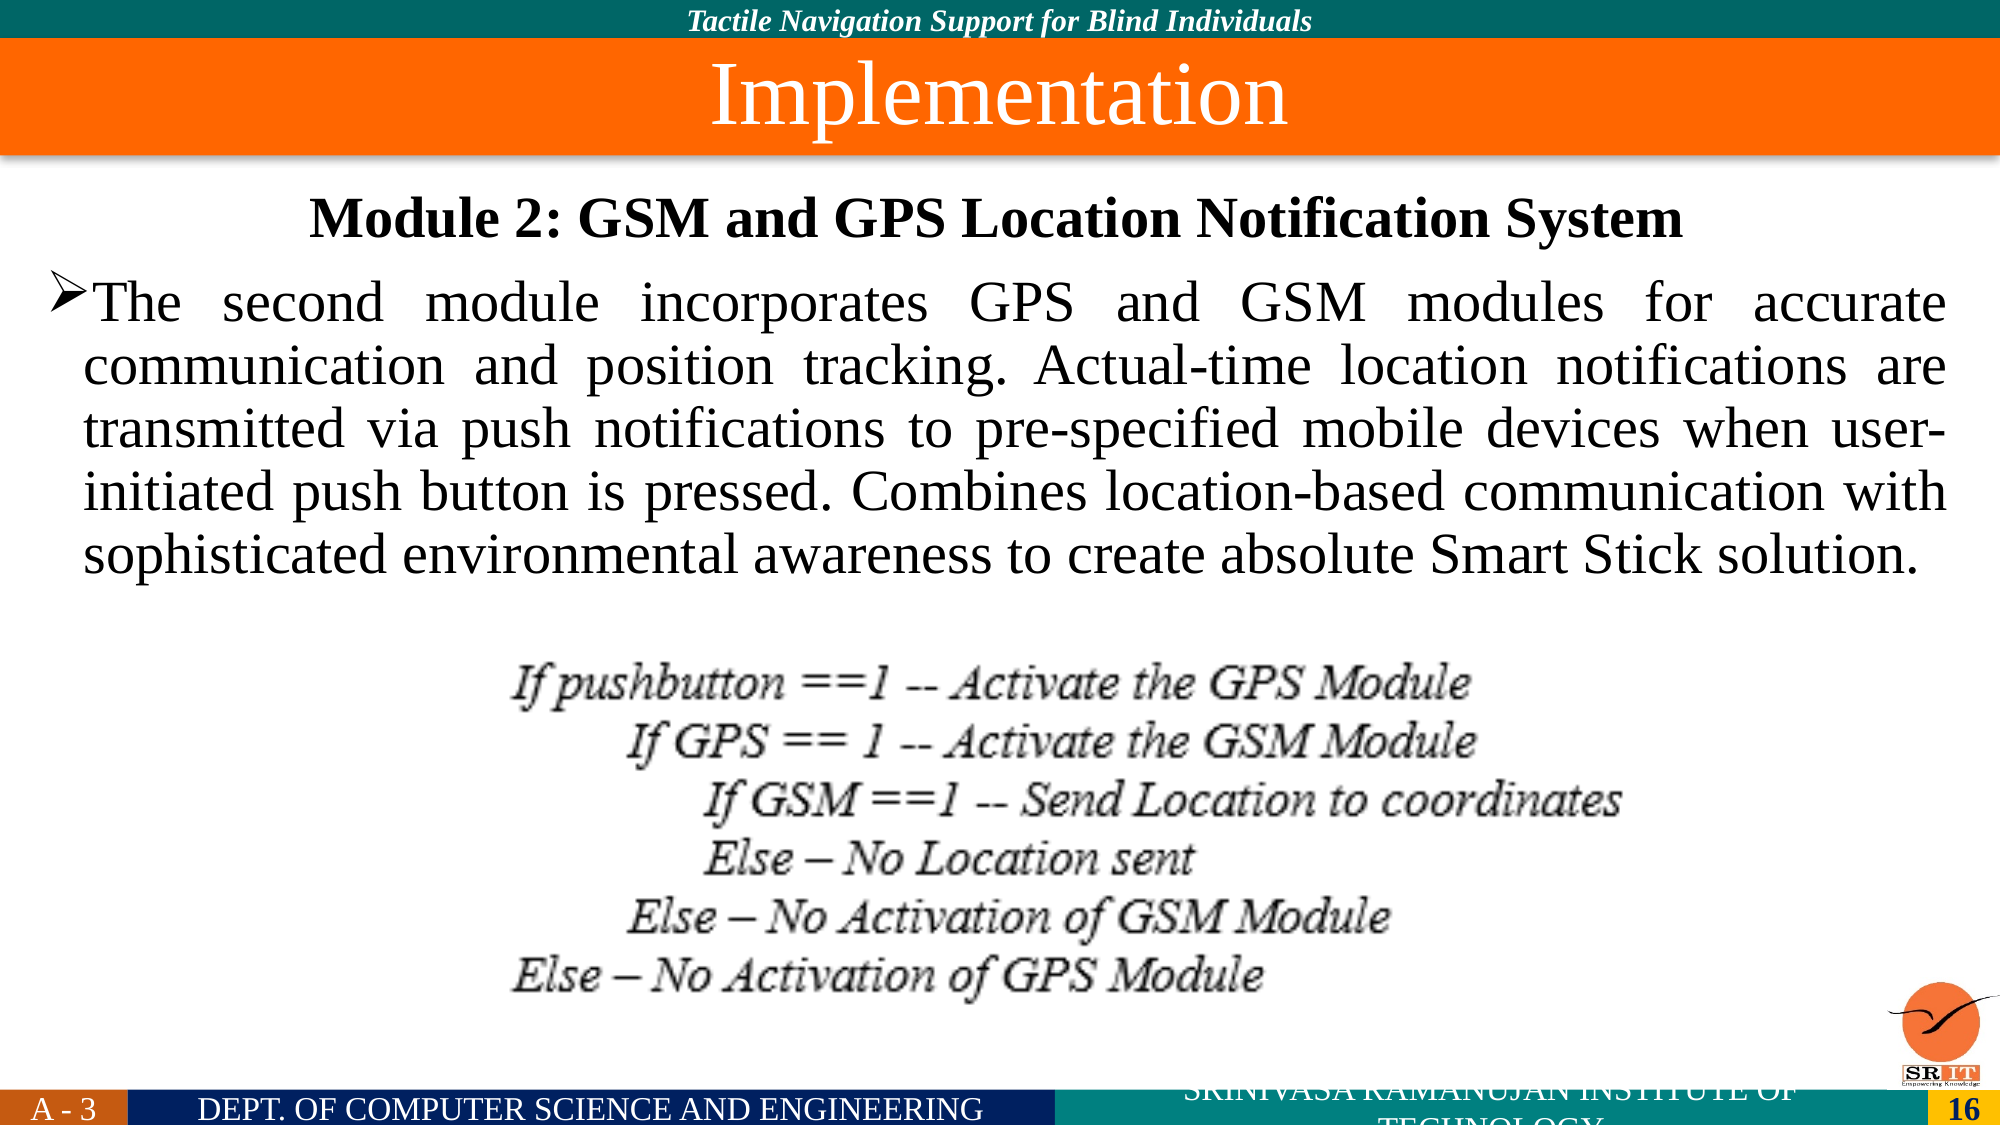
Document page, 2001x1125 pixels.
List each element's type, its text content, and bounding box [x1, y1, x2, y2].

list Module 2: GSM and GPS Location Notification System The second module incorporates GPS and GSM modules for accurate communication and position tracking. Actual-time location notifications are transmitted via push notifications to pre-specified mobile devices when user-initiated push button is pressed. Combines location-based communication with sophisticated environmental awareness to create absolute Smart Stick solution. [31, 179, 1964, 1065]
picture [1887, 977, 2000, 1090]
picture [505, 611, 1663, 1008]
title Implementation [0, 38, 2000, 156]
